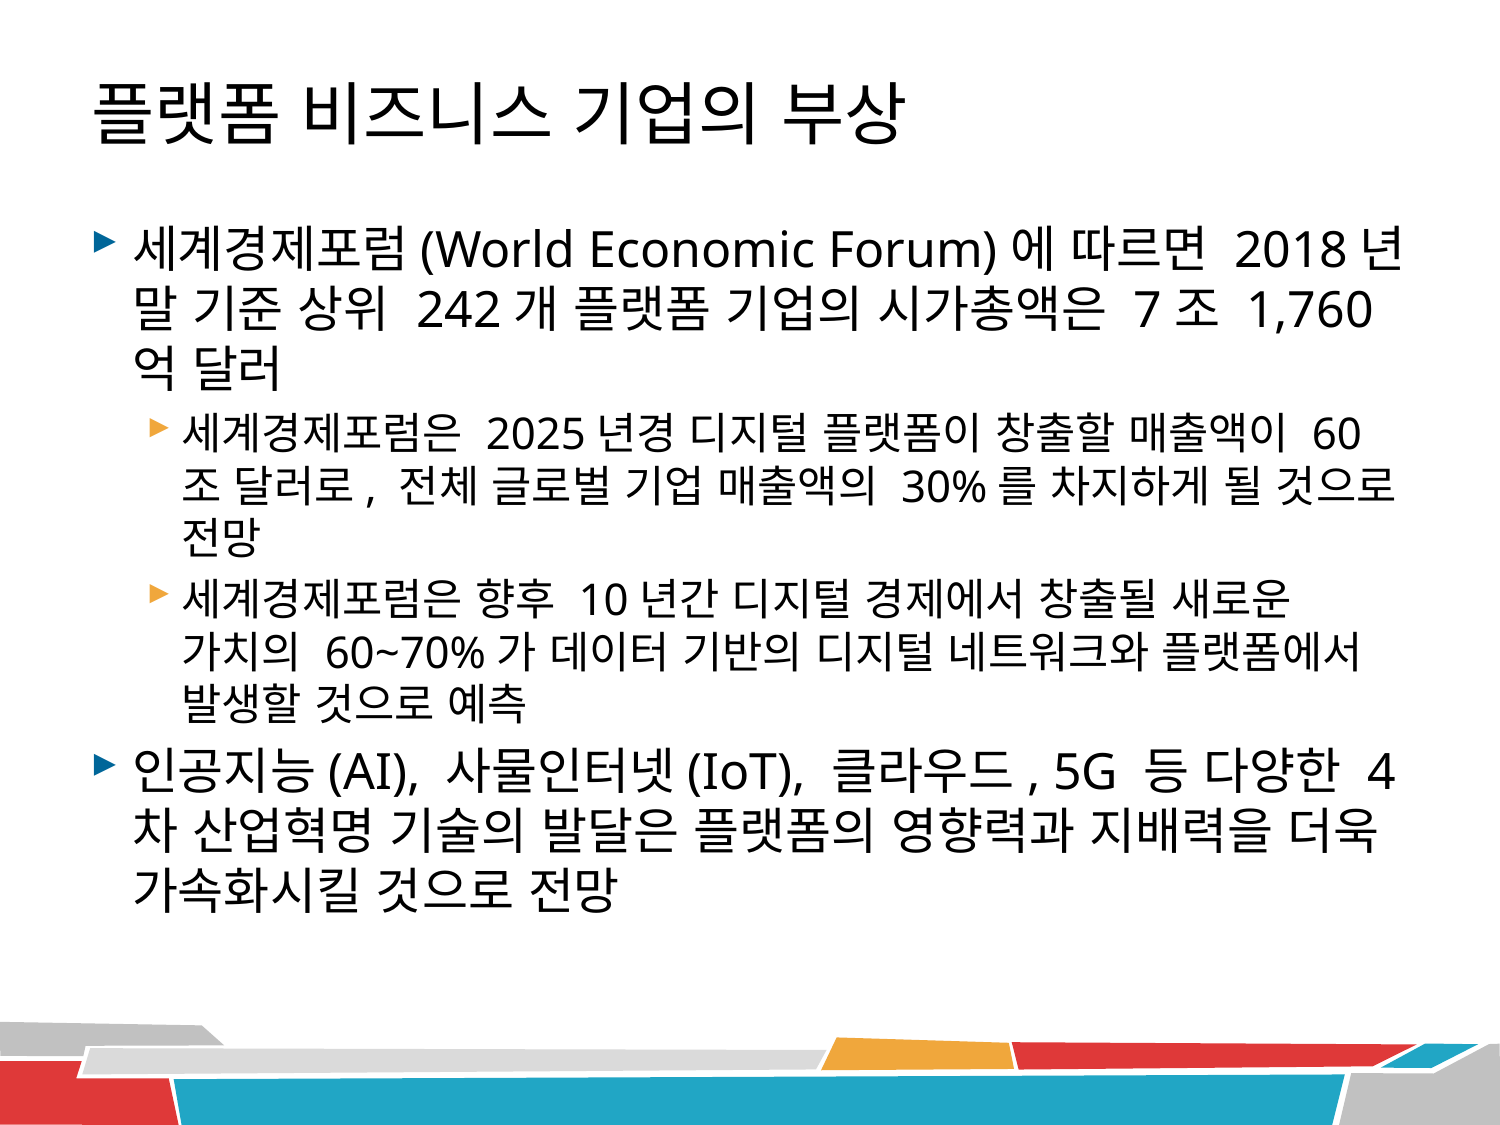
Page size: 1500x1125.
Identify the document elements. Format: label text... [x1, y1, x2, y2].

title 플랫폼 비즈니스 기업의 부상 [76, 18, 1500, 206]
list 세계경제포럼(World Economic Forum)에 따르면 2018년 말 기준 상위 242개 플랫폼 기업의 시가총액은 7조 1,760억 달러 세계경제포럼은 2025년경 디지털 플랫폼이 창출할 매출액이 60조 달러로, 전체 글로벌 기업 매출액의 30%를 차지하게 될 것으로 전망 세계경제포럼은 향후 10년간 디지털 경제에서 창출될 새로운 가치의 60~70%가 데이터 기반의 디지털 네트워크와 플랫폼에서 발생할 것으로 예측 인공지능(AI), 사물인터넷(IoT), 클라우드, 5G 등 다양한 4차 산업혁명 기술의 발달은 플랫폼의 영향력과 지배력을 더욱 가속화시킬 것으로 전망 [75, 209, 1425, 965]
